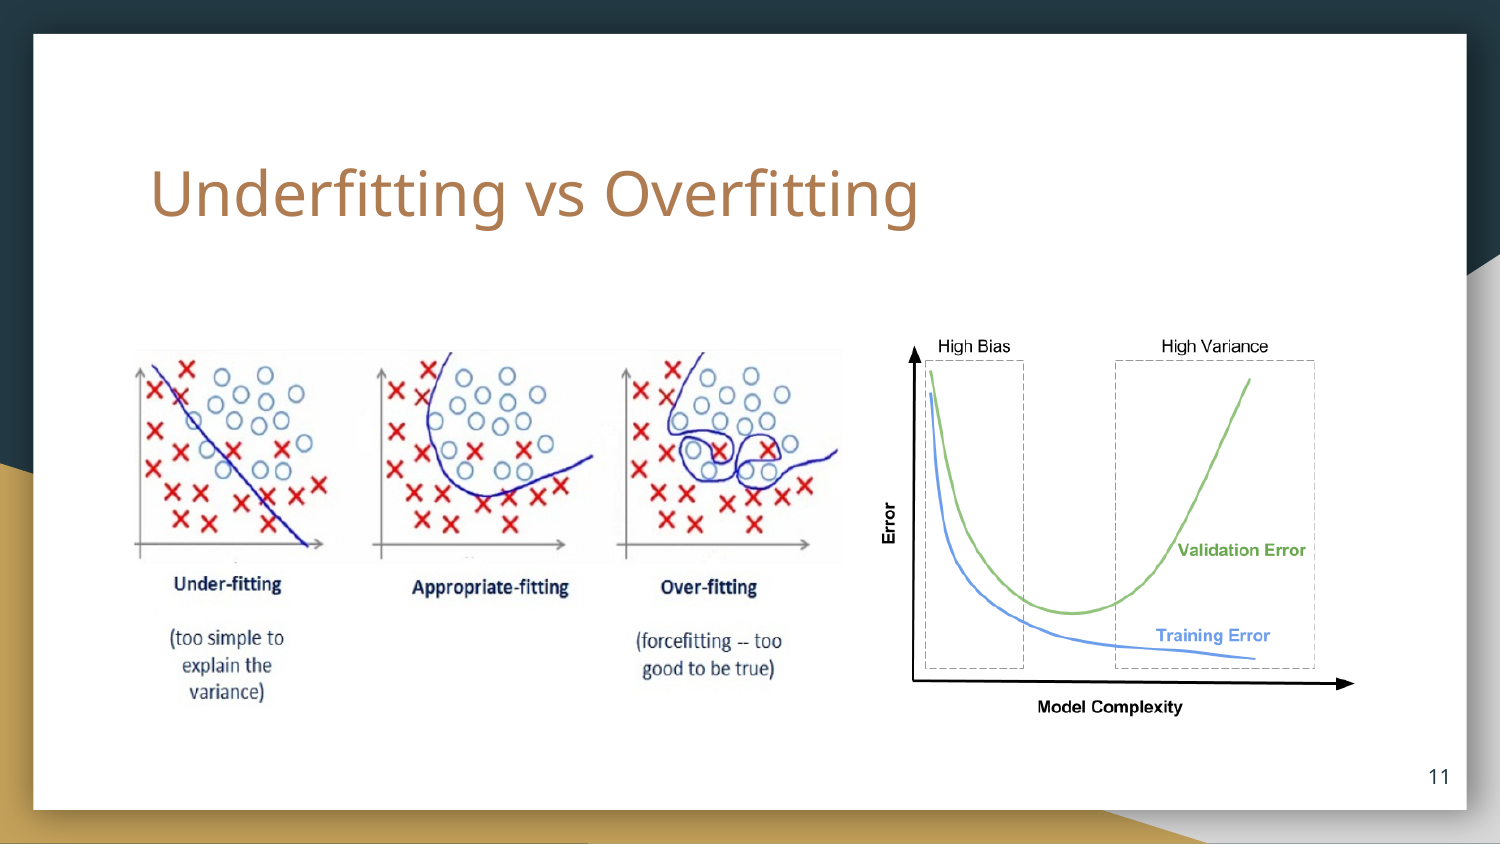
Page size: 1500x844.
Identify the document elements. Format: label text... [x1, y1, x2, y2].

picture [134, 347, 843, 707]
picture [870, 326, 1366, 729]
slide_number ‹#› [1376, 745, 1467, 810]
title Underfitting vs Overfitting [134, 138, 1366, 296]
